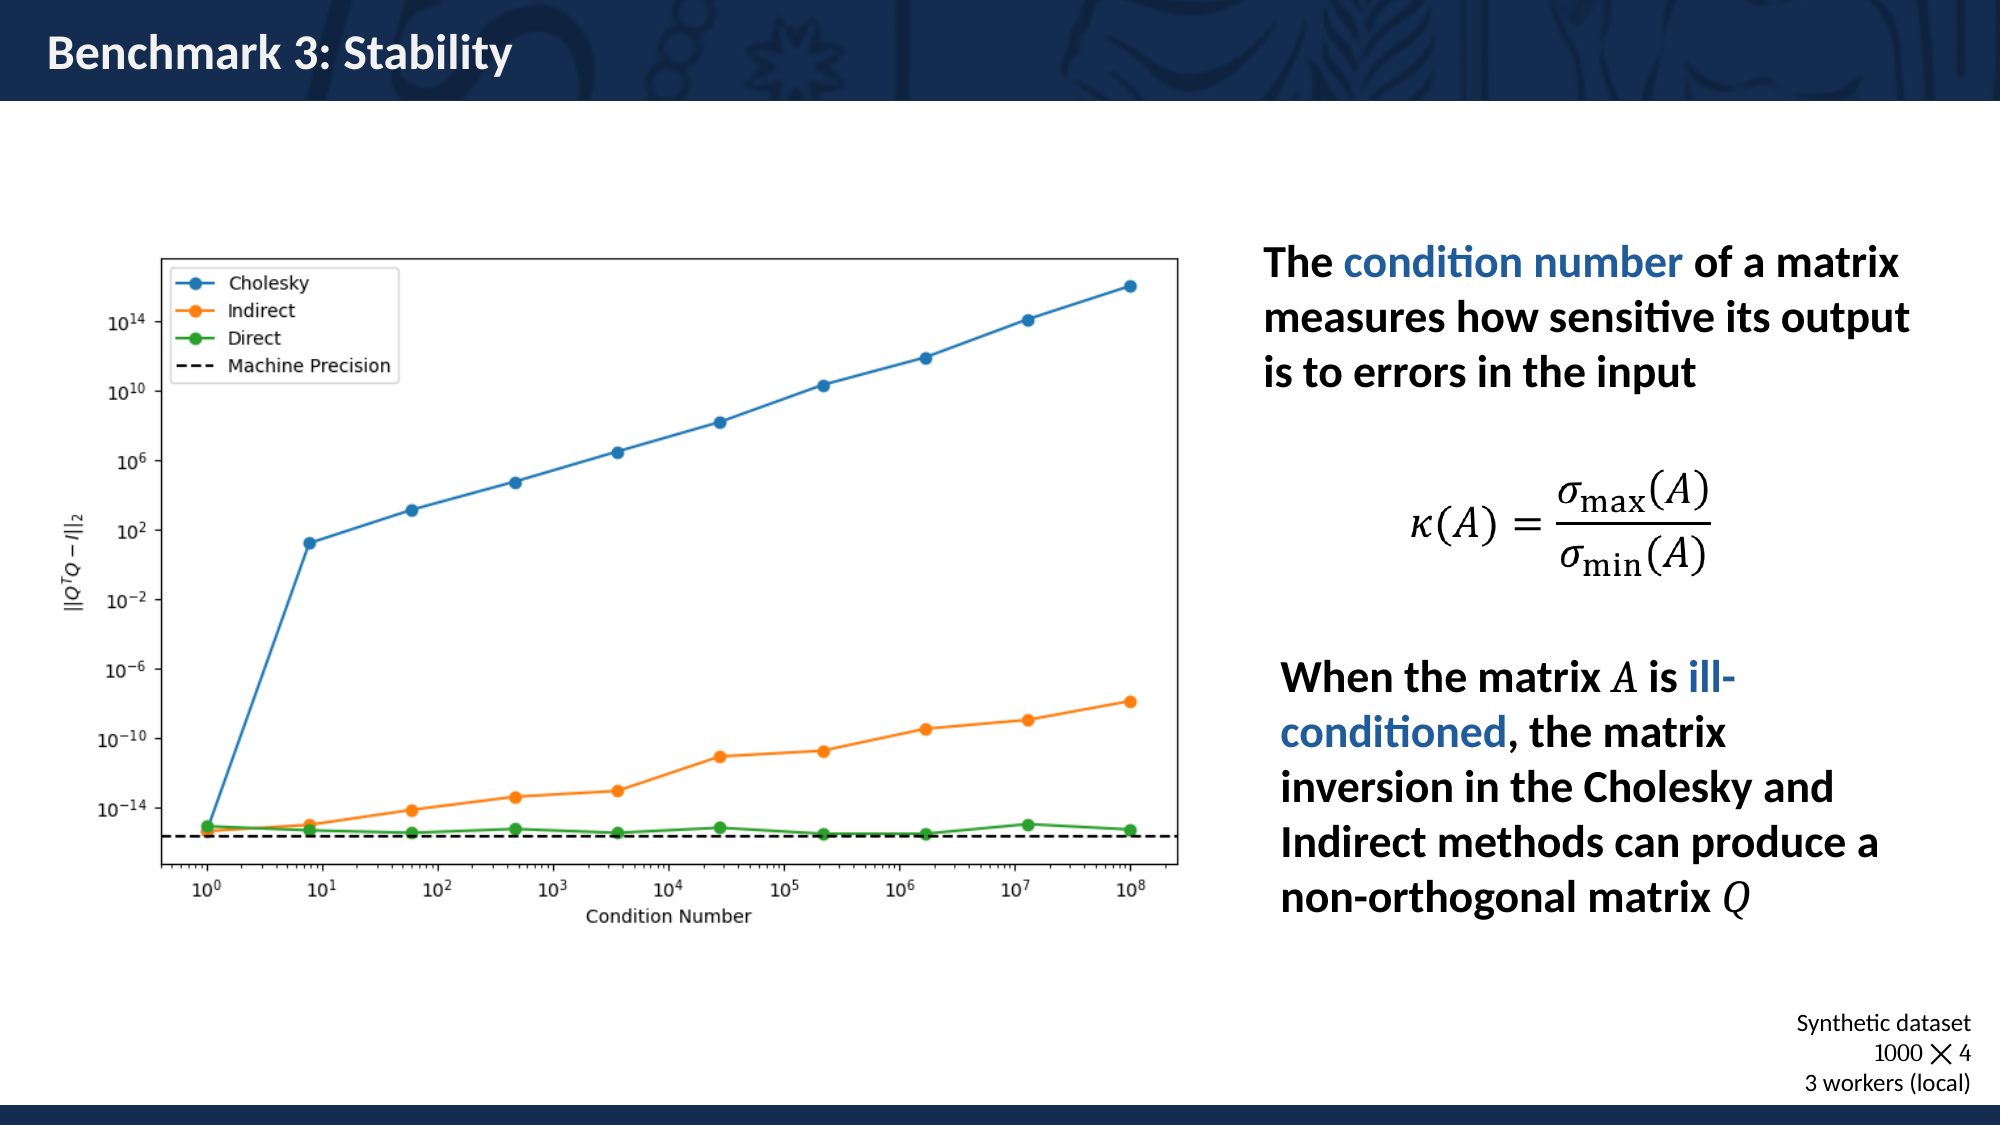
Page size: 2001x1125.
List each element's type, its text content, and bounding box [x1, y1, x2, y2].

text_box [0, 1105, 2000, 1125]
picture [1376, 463, 1744, 577]
text_box The condition number of a matrix measures how sensitive its output is to errors in the input [1248, 216, 1928, 412]
text_box When the matrix A is ill-conditioned, the matrix inversion in the Cholesky and Indirect methods can produce a non-orthogonal matrix Q [1265, 631, 1911, 937]
text_box Synthetic dataset 1000 ⨉ 4 3 workers (local) [1735, 999, 1987, 1104]
picture [47, 253, 1189, 940]
text_box Benchmark 3: Stability [31, 12, 179, 87]
picture [185, 0, 2000, 101]
text_box [0, 0, 185, 100]
